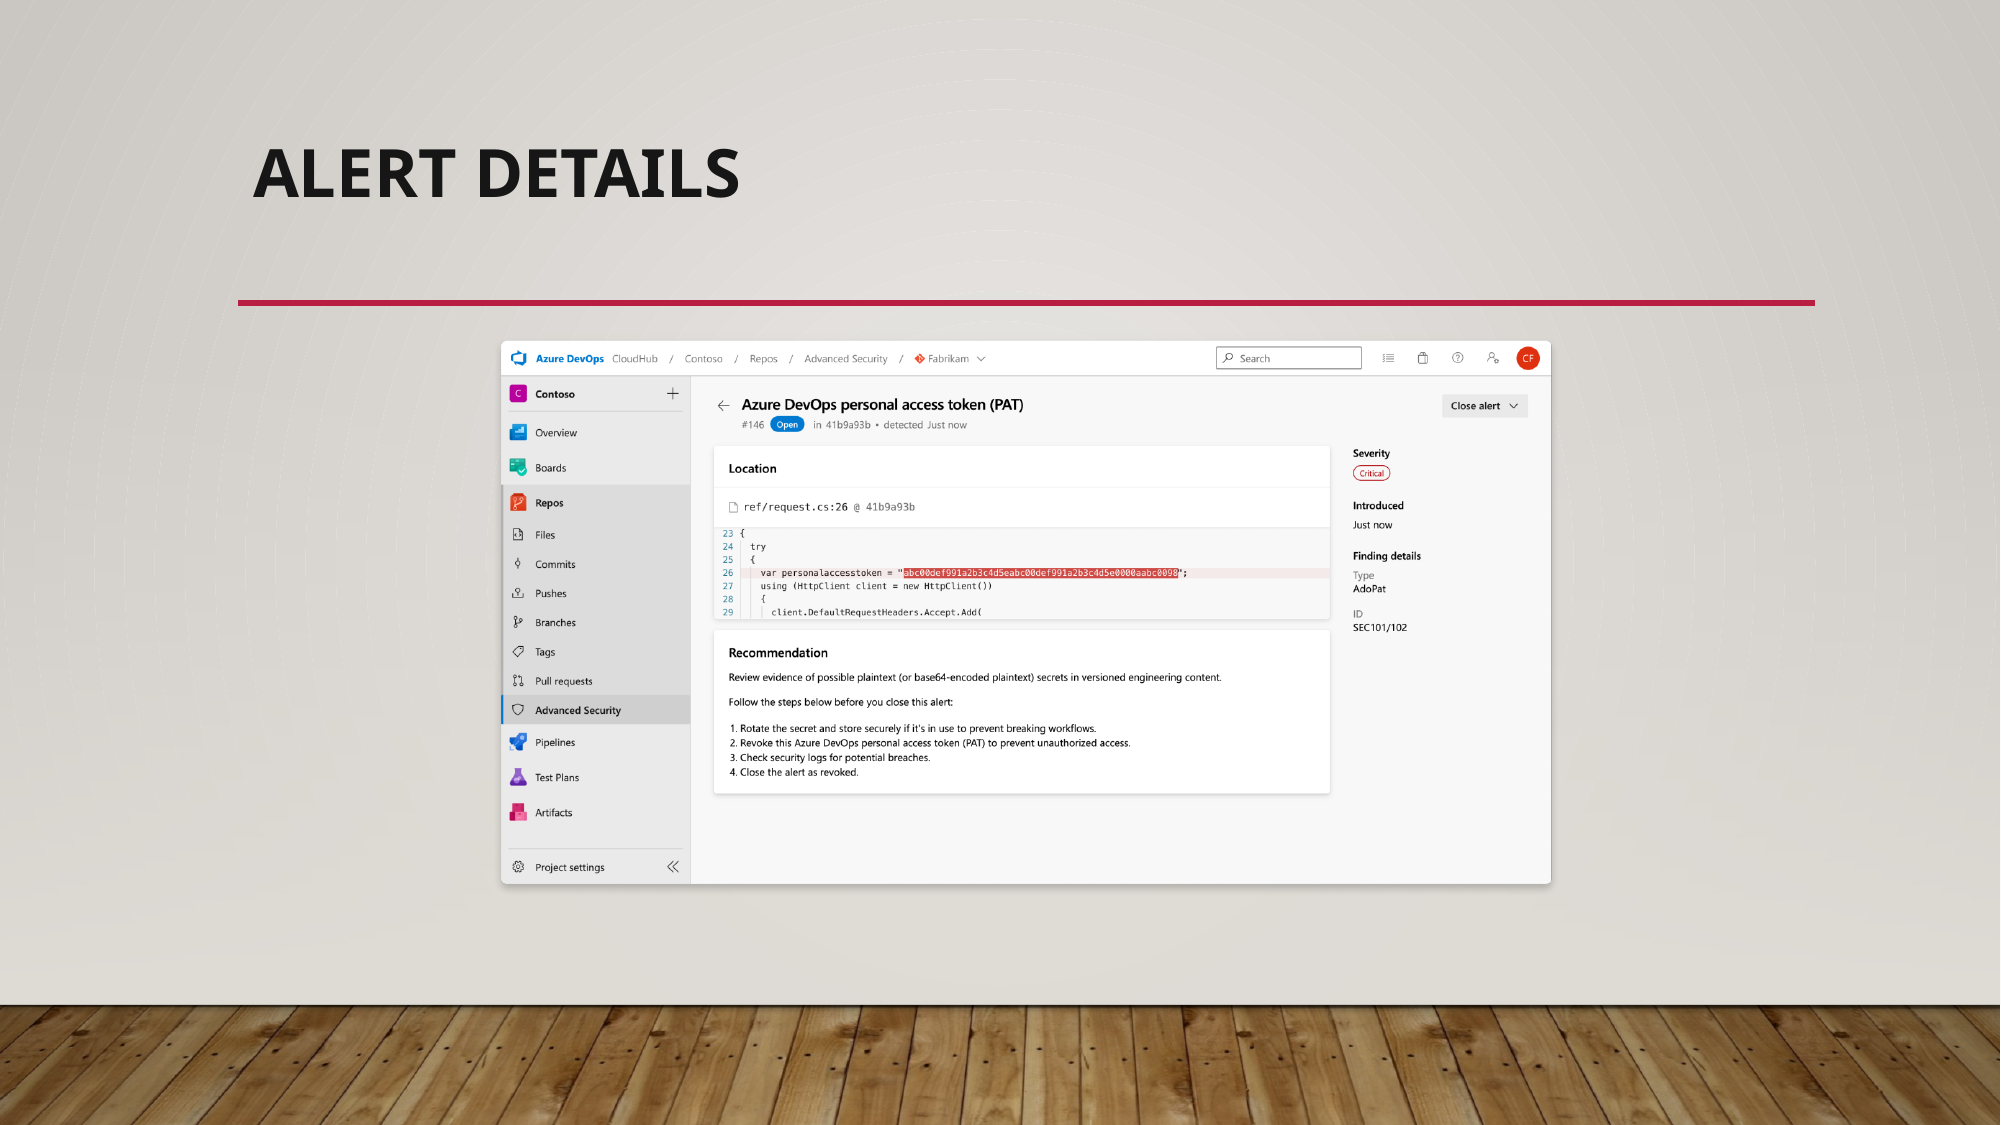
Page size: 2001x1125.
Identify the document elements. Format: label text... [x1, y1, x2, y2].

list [491, 330, 1560, 897]
title Alert details [238, 131, 1814, 305]
picture [0, 1005, 2000, 1125]
